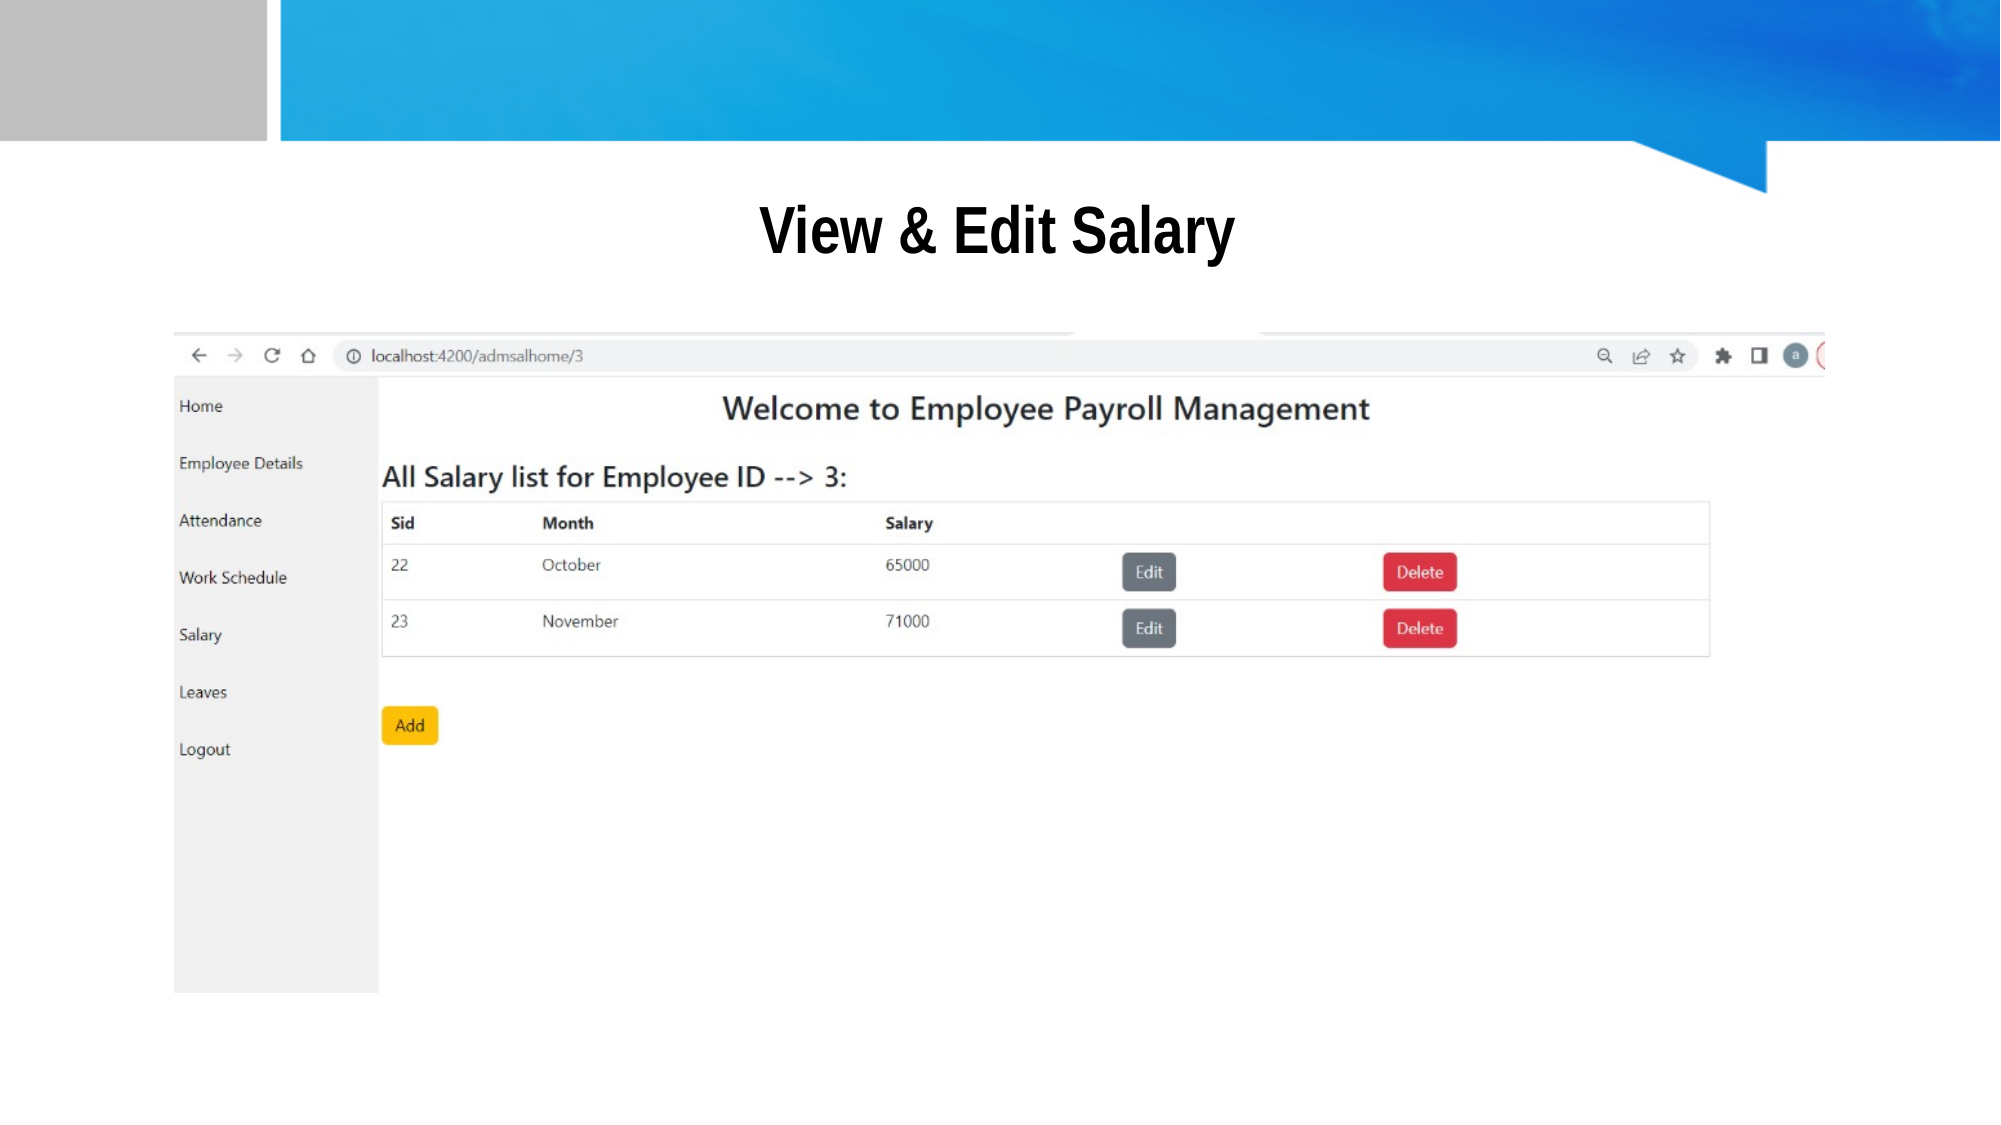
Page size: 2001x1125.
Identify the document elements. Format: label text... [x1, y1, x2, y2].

picture [0, 0, 2000, 1125]
list View & Edit Salary [515, 179, 2000, 993]
